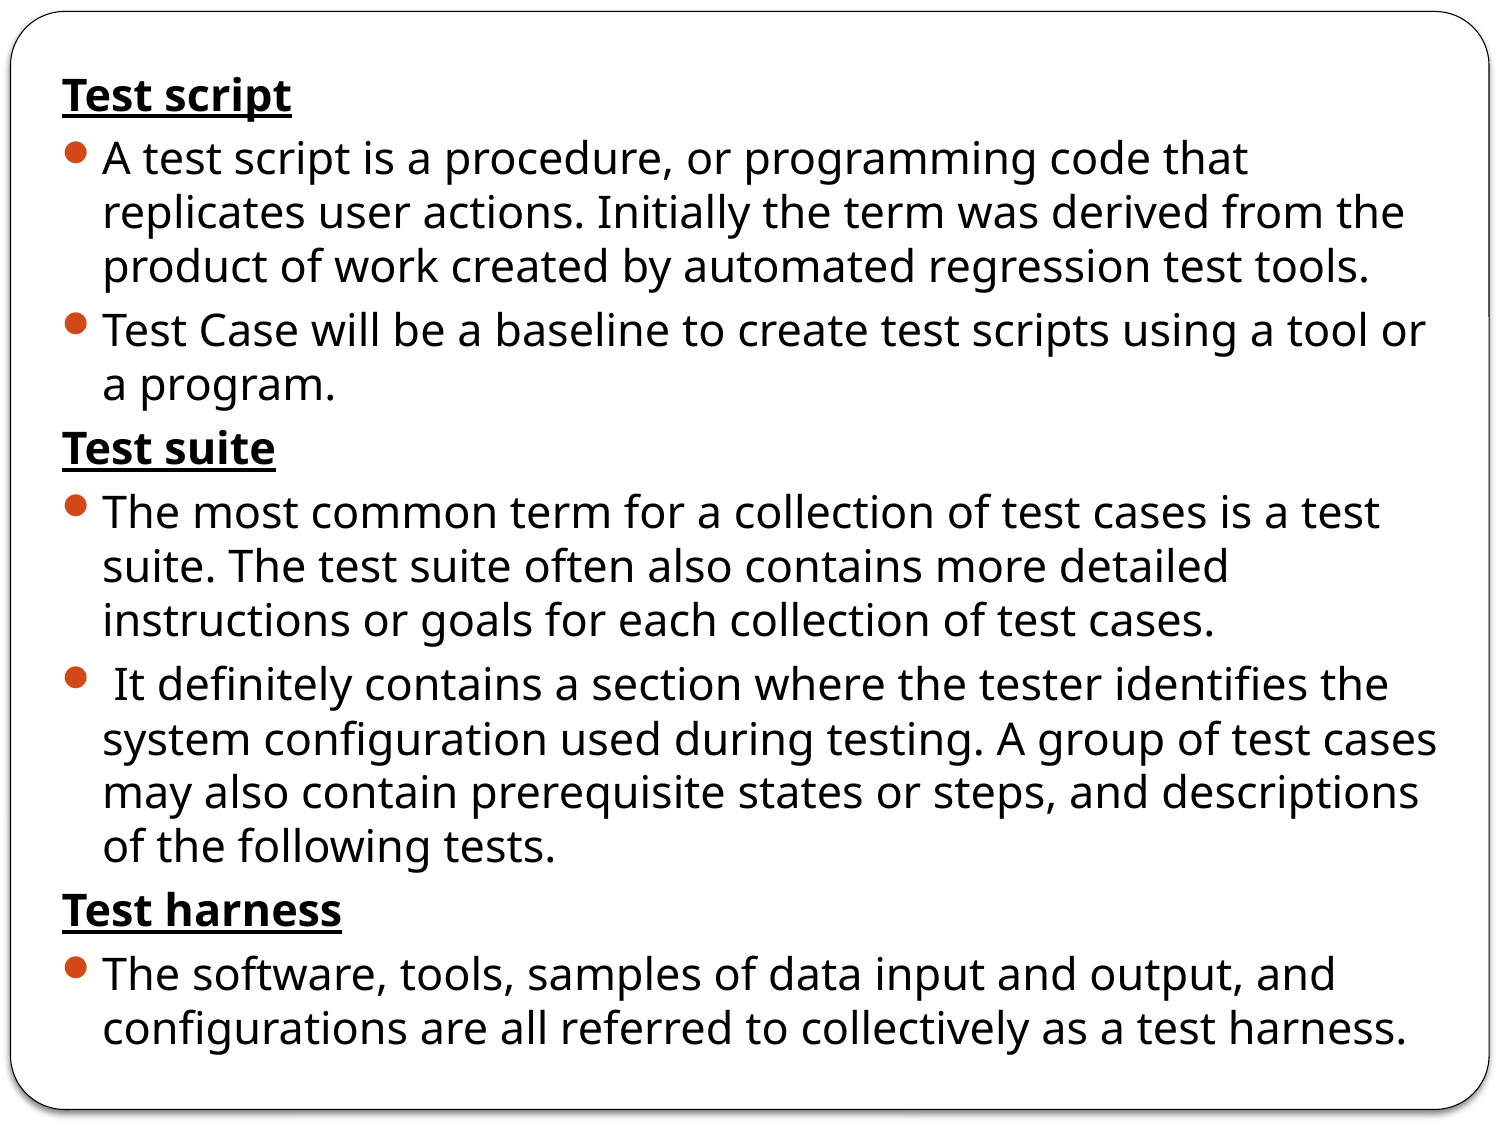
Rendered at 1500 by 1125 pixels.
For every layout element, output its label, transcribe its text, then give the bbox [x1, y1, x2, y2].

list Test script A test script is a procedure, or programming code that replicates user actions. Initially the term was derived from the product of work created by automated regression test tools. Test Case will be a baseline to create test scripts using a tool or a program. Test suite The most common term for a collection of test cases is a test suite. The test suite often also contains more detailed instructions or goals for each collection of test cases. It definitely contains a section where the tester identifies the system configuration used during testing. A group of test cases may also contain prerequisite states or steps, and descriptions of the following tests. Test harness The software, tools, samples of data input and output, and configurations are all referred to collectively as a test harness. [46, 58, 1465, 1079]
